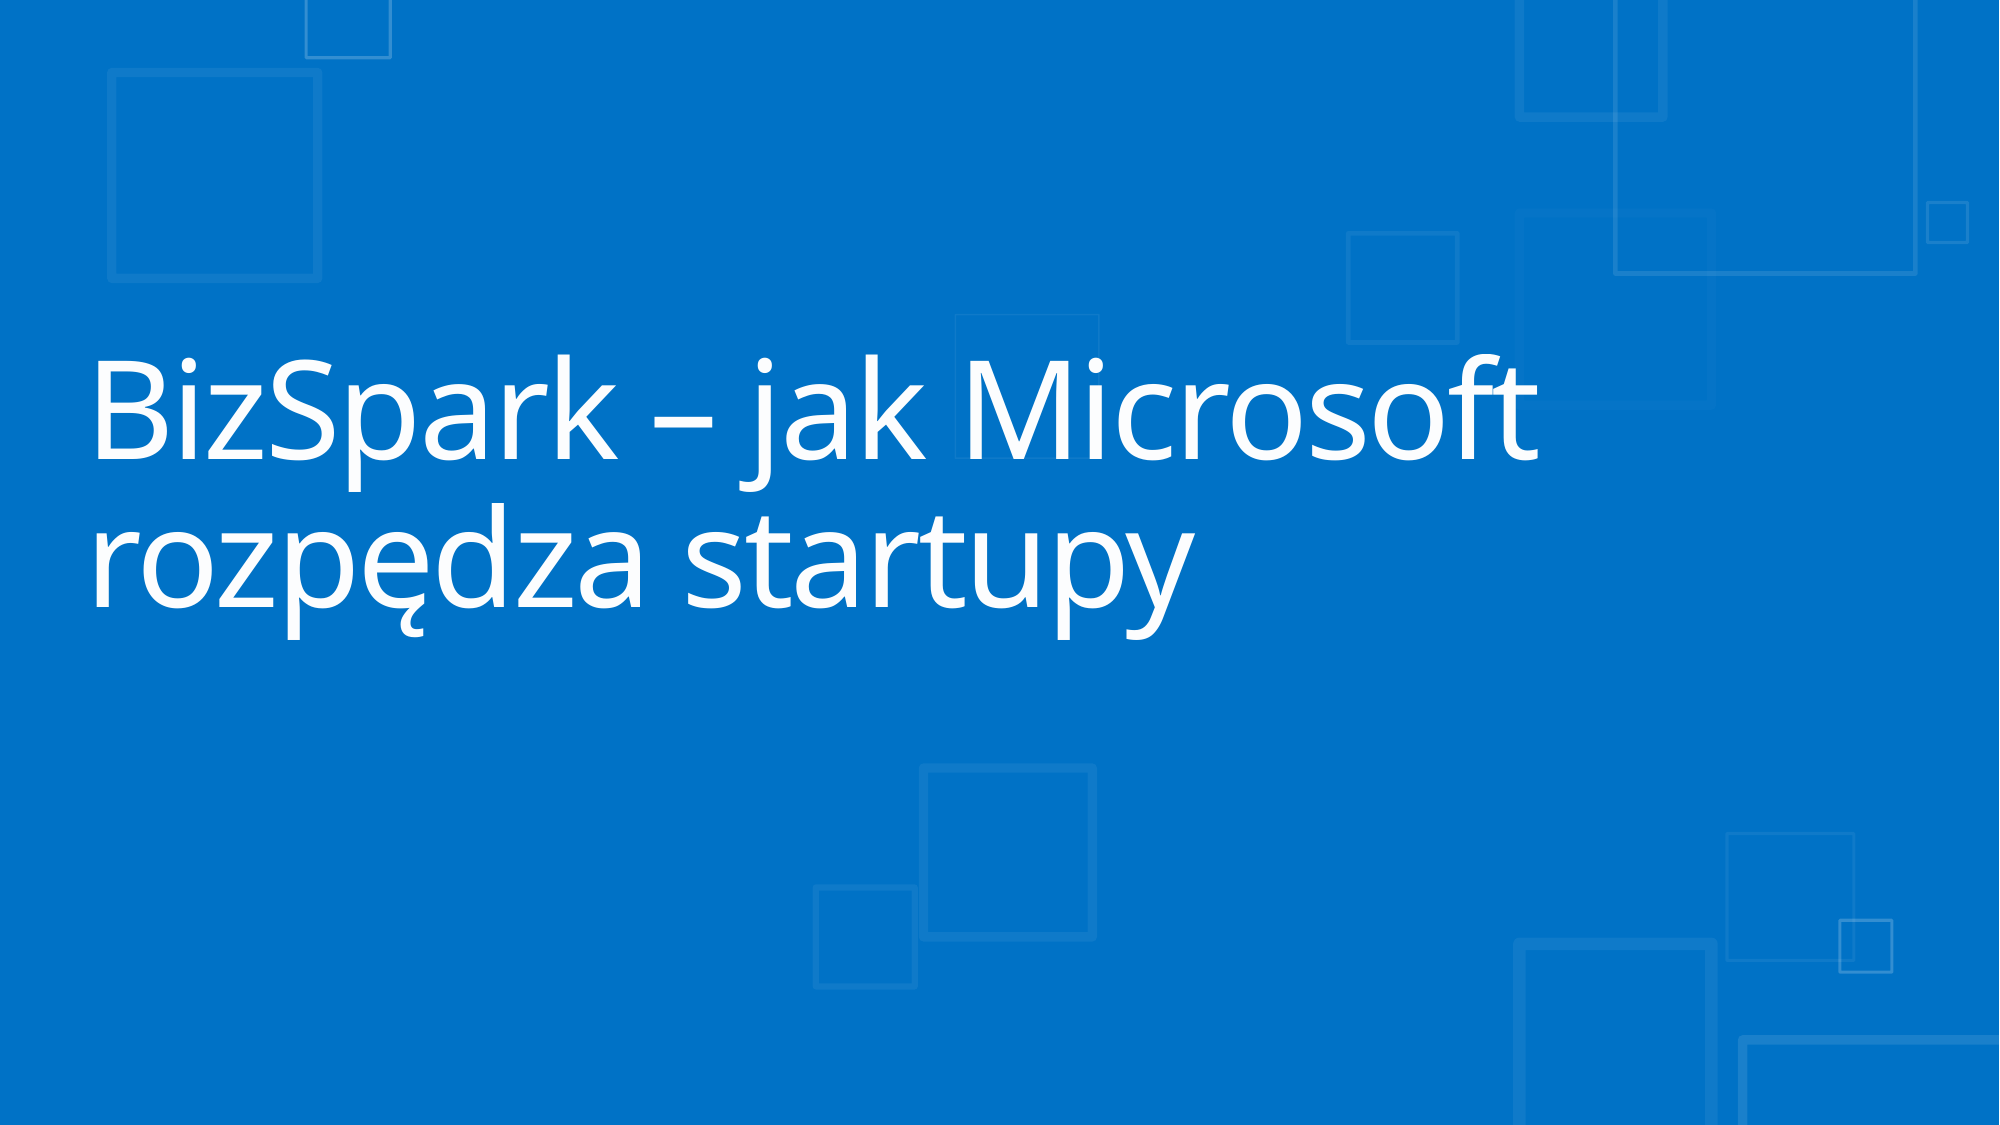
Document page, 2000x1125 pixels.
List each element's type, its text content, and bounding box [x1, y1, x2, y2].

title BizSpark – jak Microsoft rozpędza startupy [85, 337, 1914, 638]
